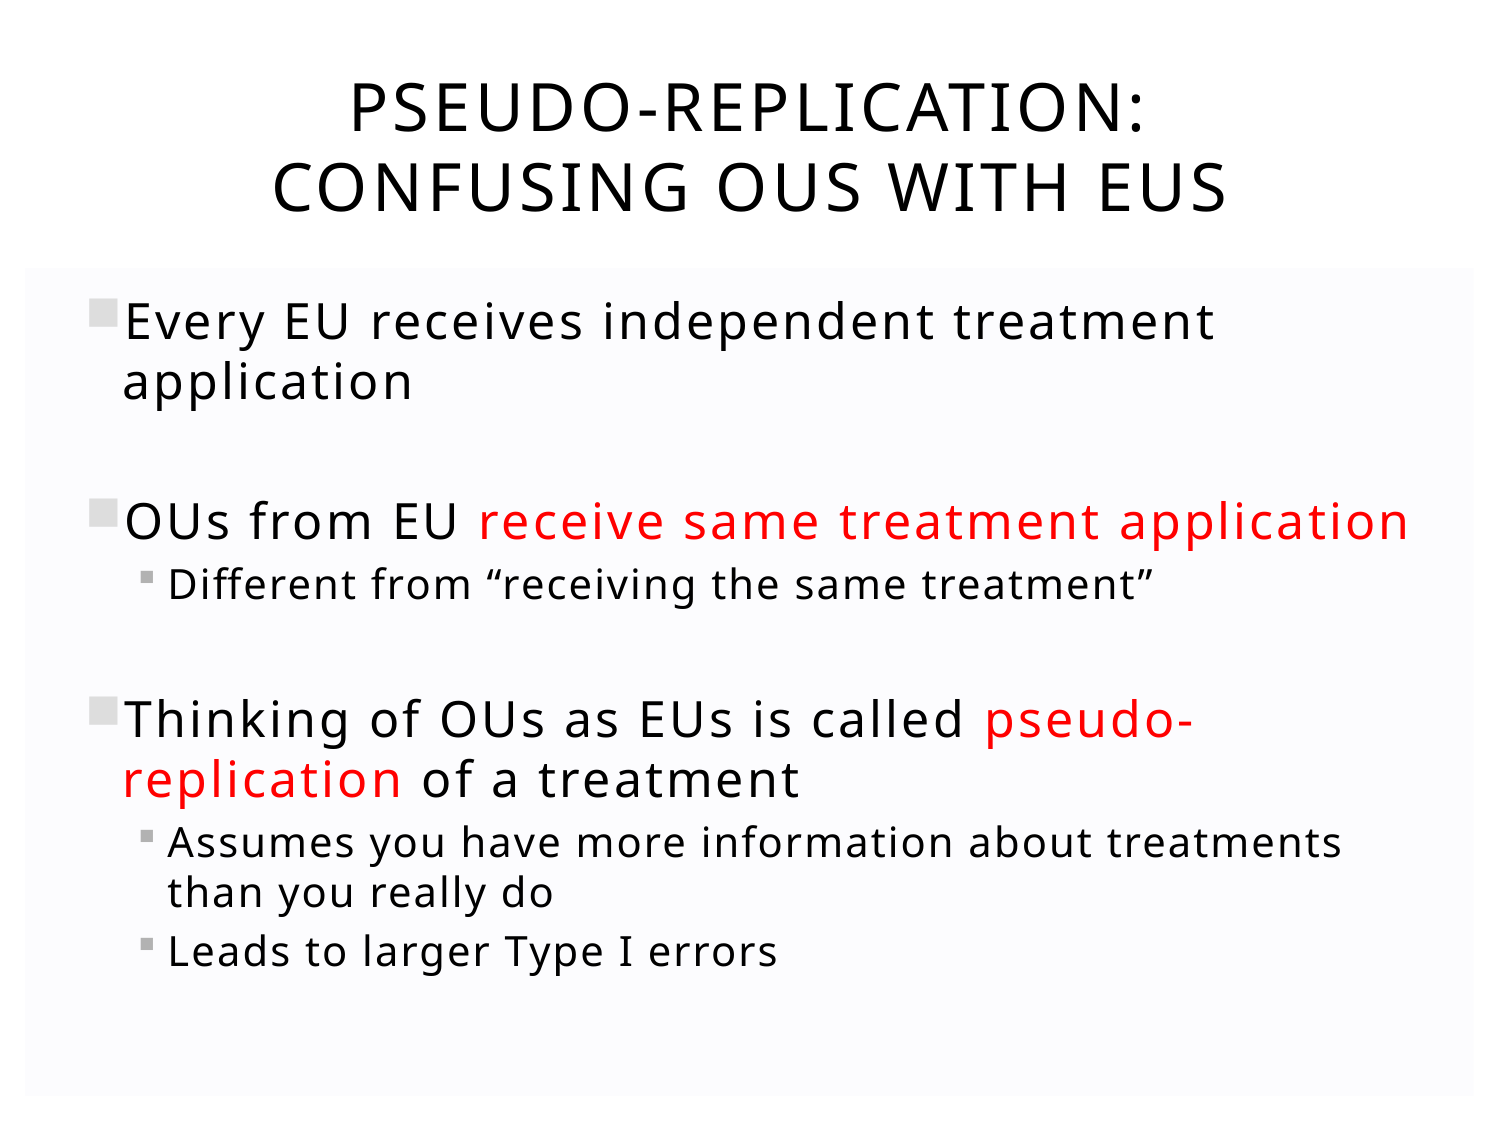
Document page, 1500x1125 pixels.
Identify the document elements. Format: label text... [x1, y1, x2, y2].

title Pseudo-replication: confusing Ous with EUs [62, 58, 1438, 232]
list Every EU receives independent treatment application OUs from EU receive same treatment application Different from “receiving the same treatment” Thinking of OUs as EUs is called pseudo-replication of a treatment Assumes you have more information about treatments than you really do Leads to larger Type I errors [62, 281, 1442, 1093]
